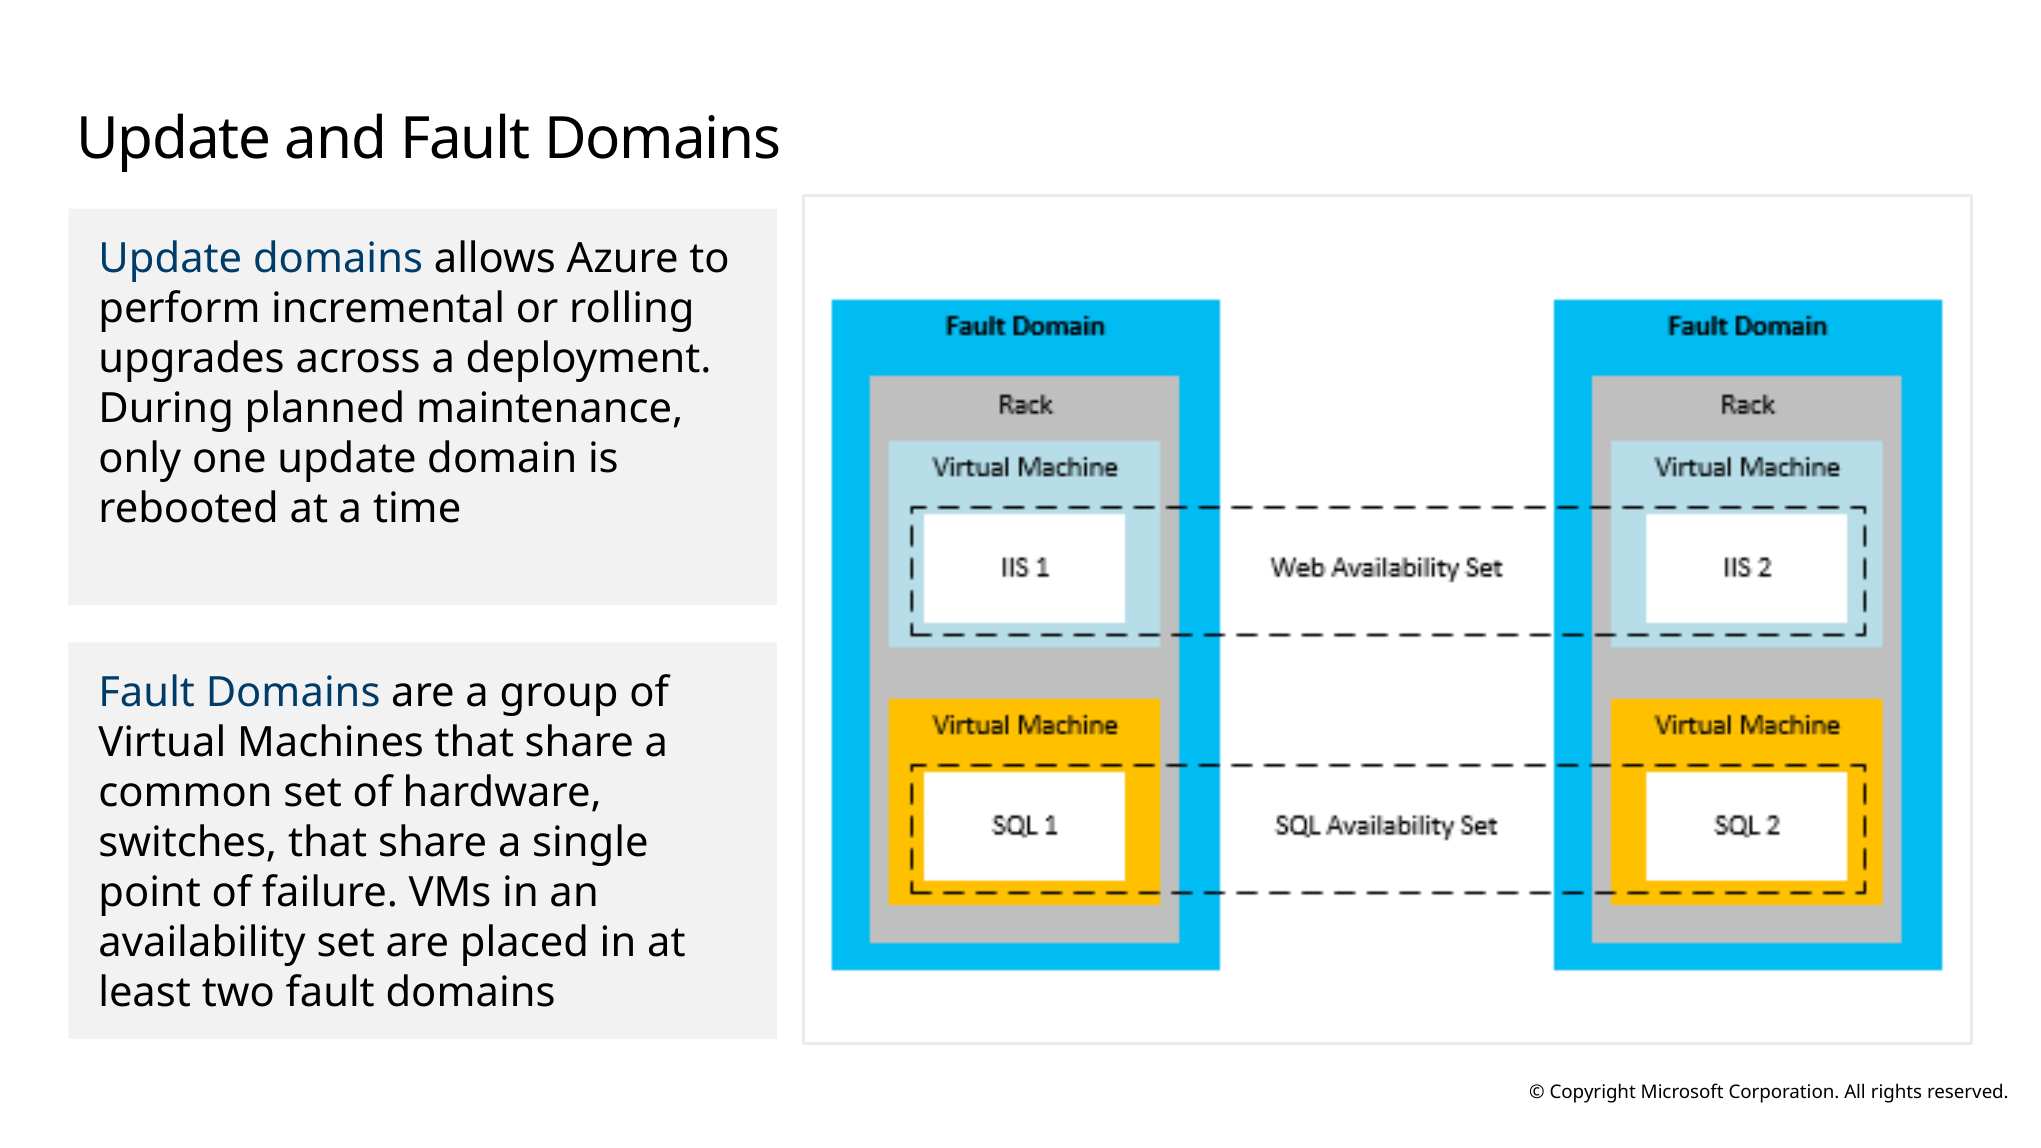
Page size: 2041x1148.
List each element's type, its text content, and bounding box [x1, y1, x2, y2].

picture [819, 287, 1954, 982]
title Update and Fault Domains [76, 103, 1969, 172]
text_box Update domains allows Azure to perform incremental or rolling upgrades across a deployment. During planned maintenance, only one update domain is rebooted at a time [68, 208, 777, 606]
text_box [803, 195, 1972, 1044]
text_box Fault Domains are a group of Virtual Machines that share a common set of hardware, switches, that share a single point of failure. VMs in an availability set are placed in at least two fault domains [68, 642, 777, 1039]
